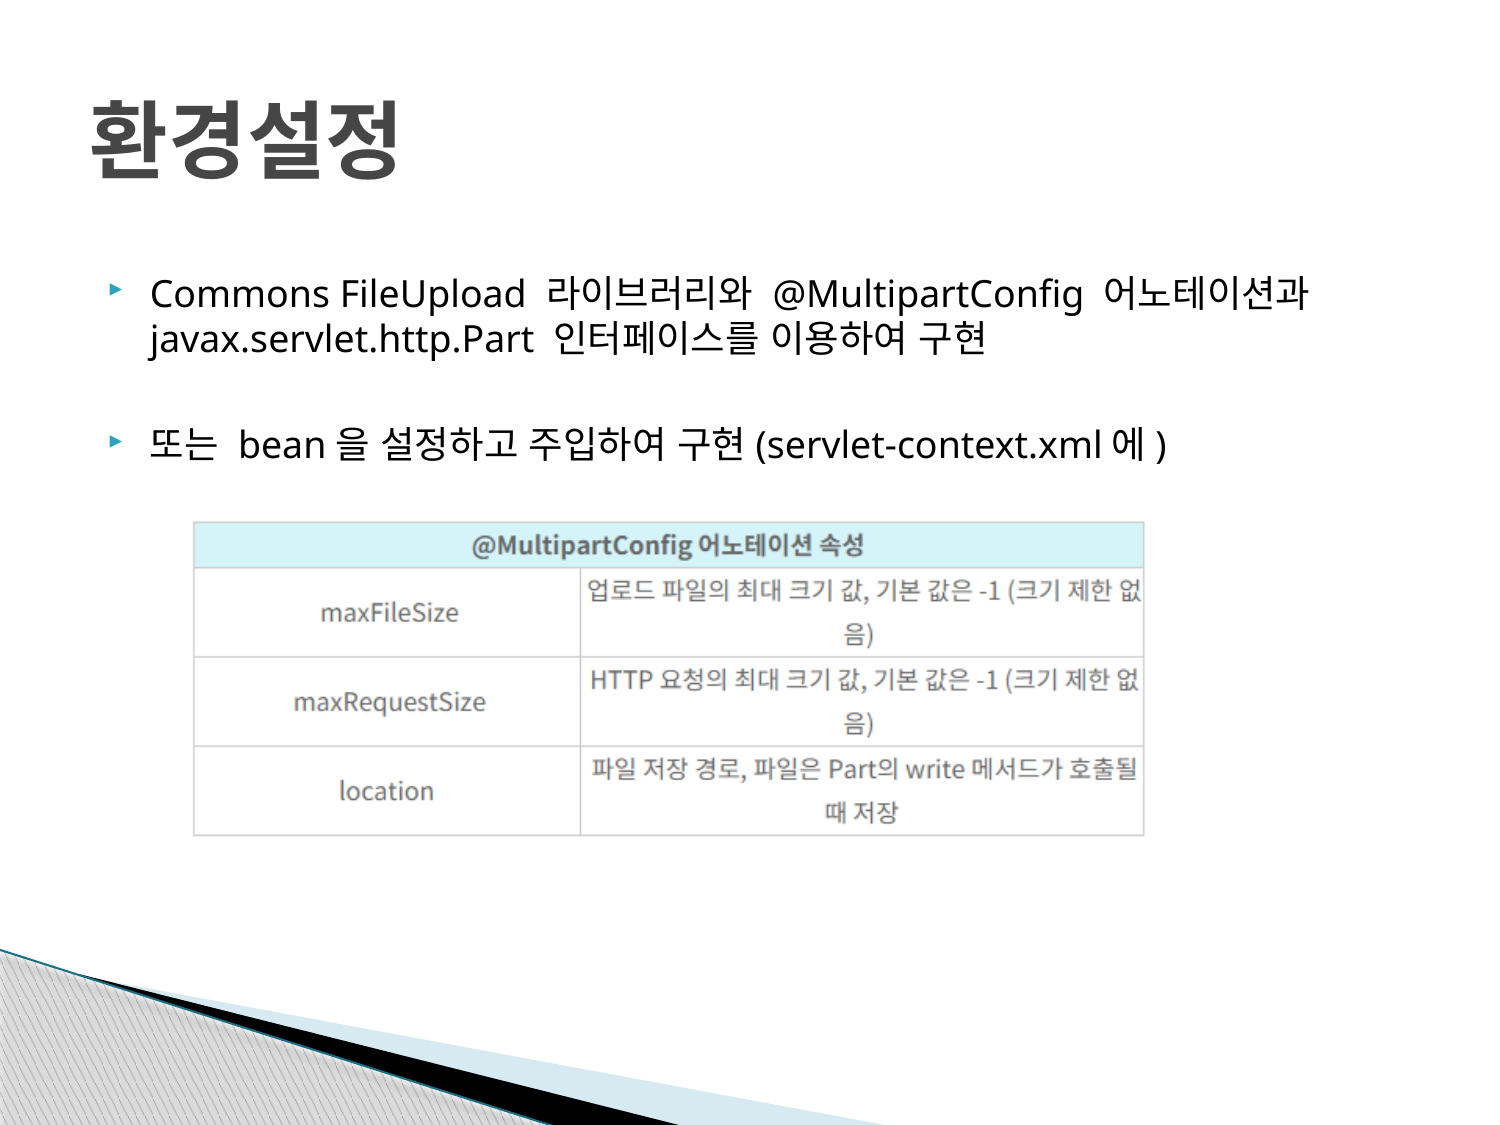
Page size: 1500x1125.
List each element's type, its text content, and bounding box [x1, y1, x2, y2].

picture [123, 503, 1281, 874]
title 환경설정 [75, 45, 1425, 233]
list Commons FileUpload 라이브러리와 @MultipartConfig 어노테이션과 javax.servlet.http.Part 인터페이스를 이용하여 구현 또는 bean을 설정하고 주입하여 구현(servlet-context.xml에) [75, 262, 1425, 1047]
